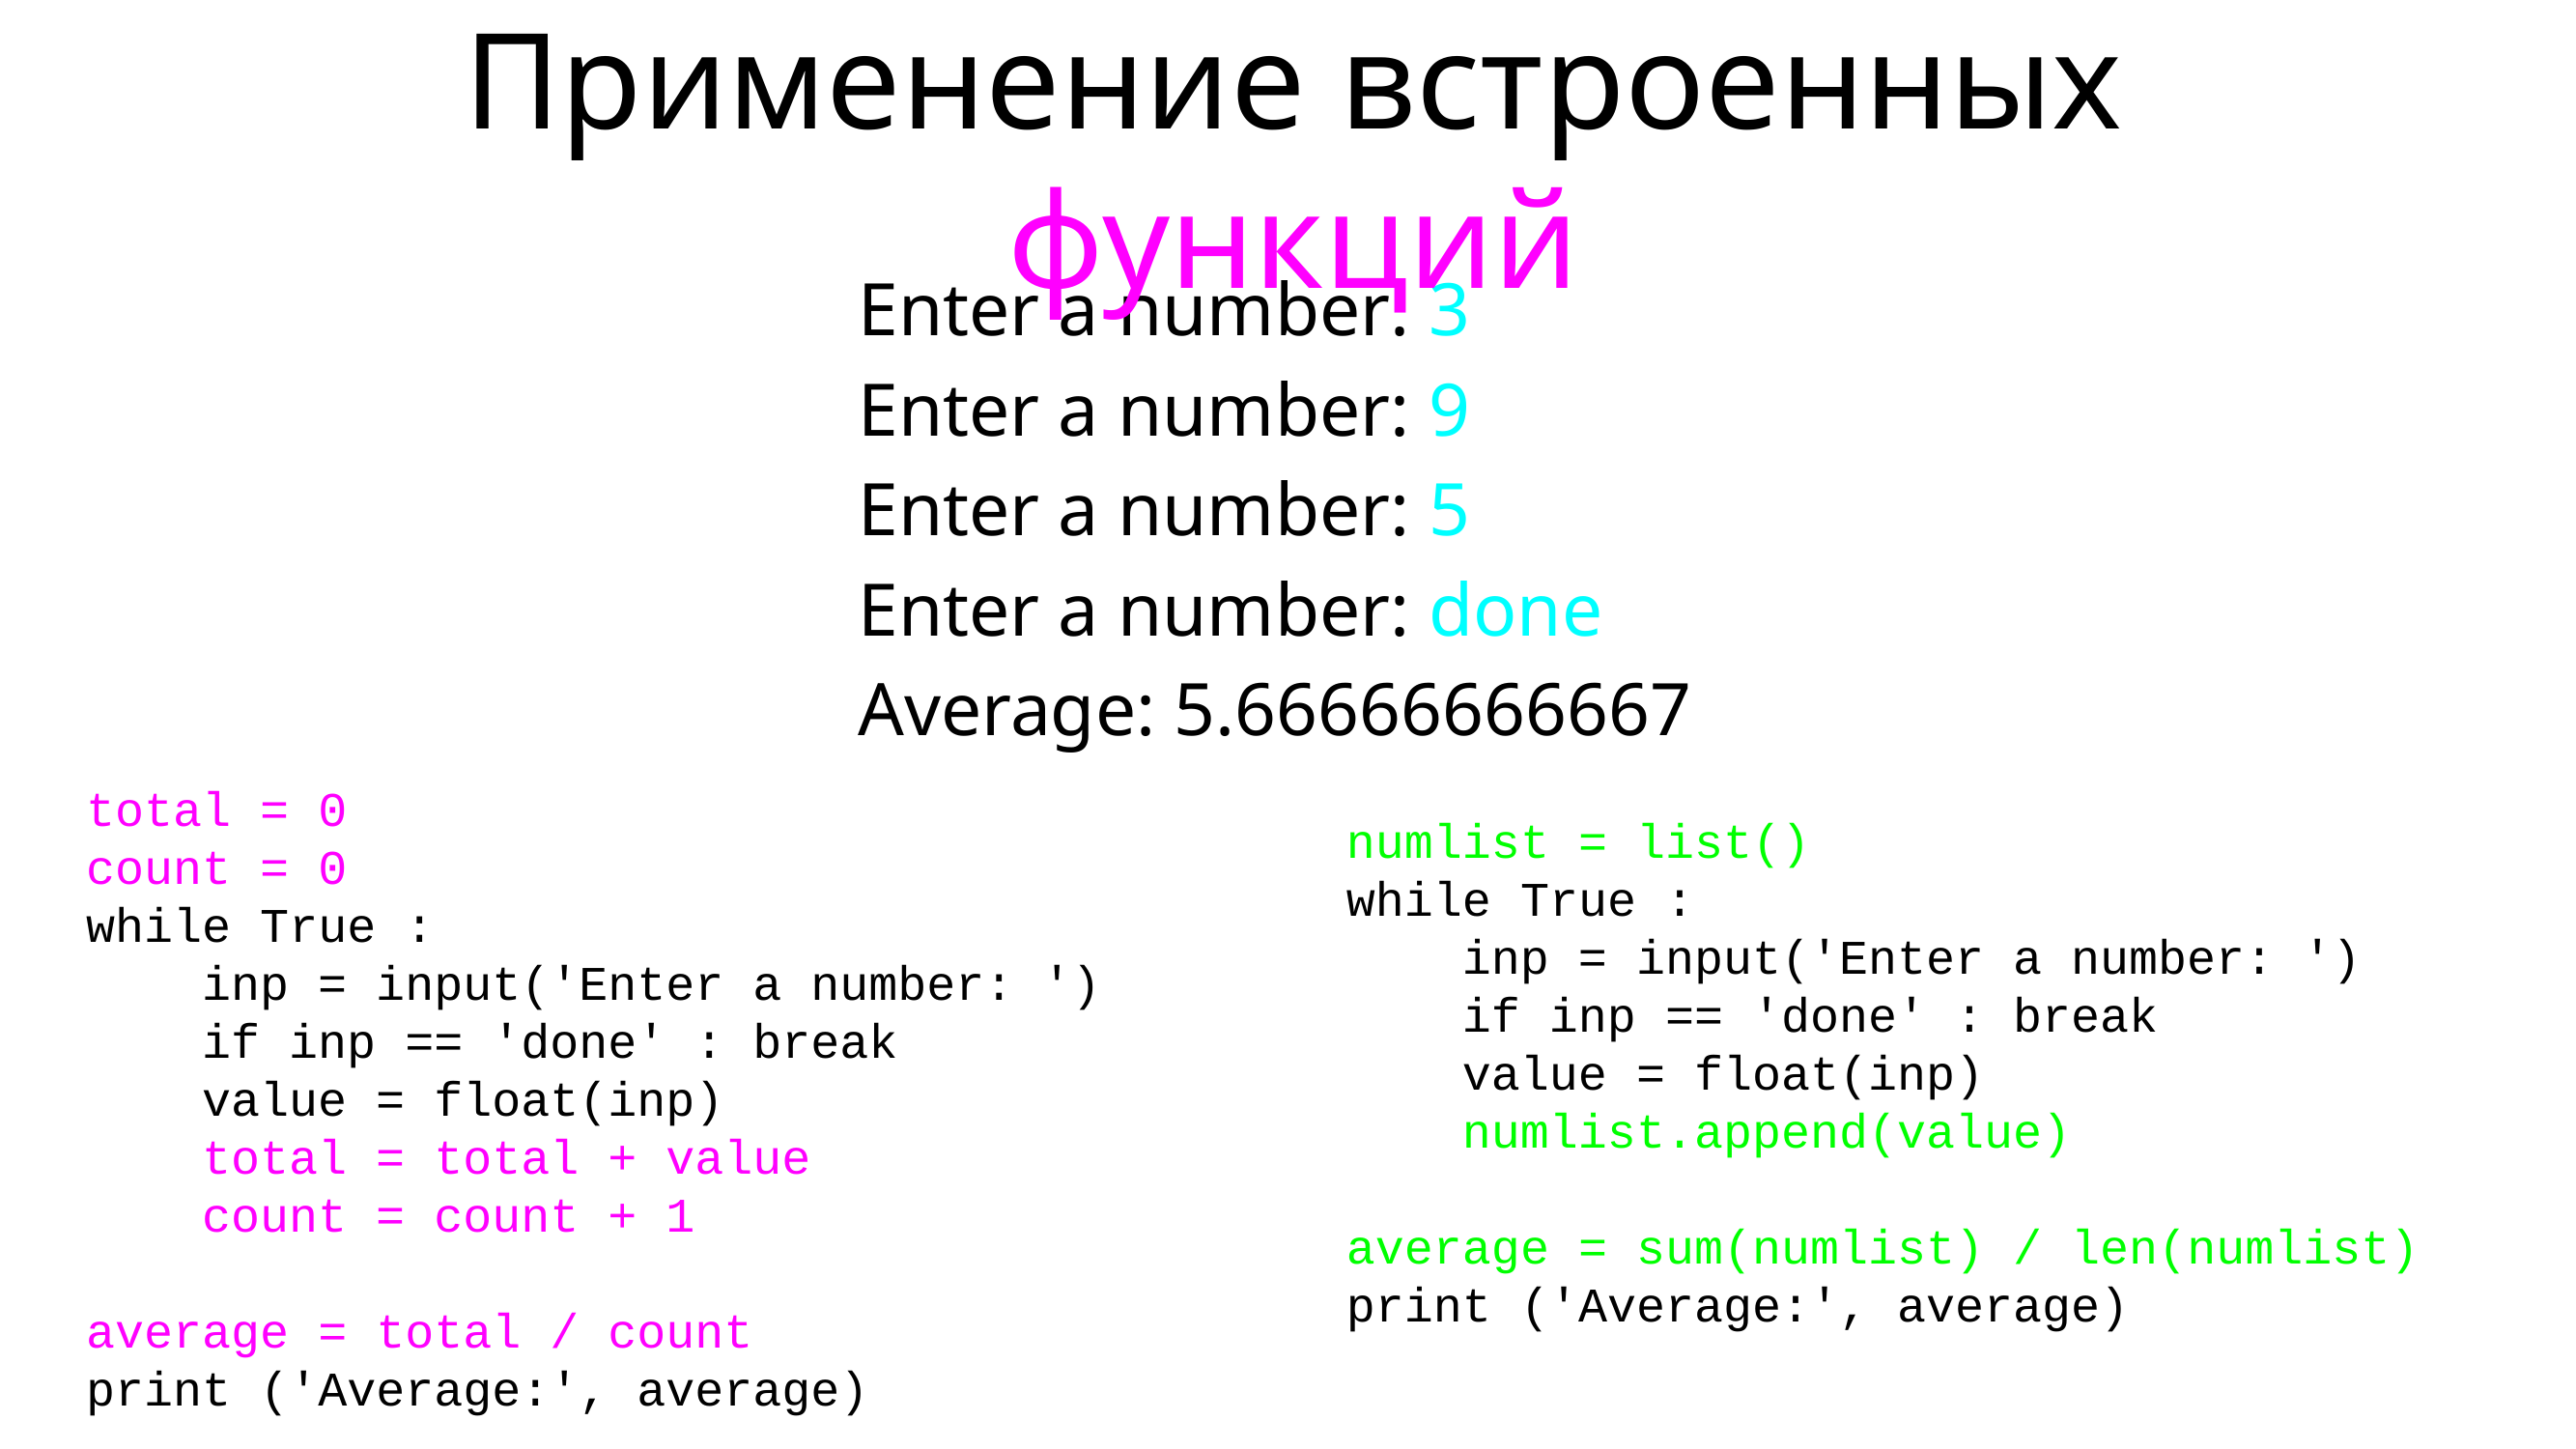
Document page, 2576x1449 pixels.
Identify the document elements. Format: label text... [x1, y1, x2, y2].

text_box numlist = list() while True : inp = input('Enter a number: ') if inp == 'done' : break value = float(inp) numlist.append(value) average = sum(numlist) / len(numlist) print ('Average:', average) [1360, 803, 2487, 1345]
text_box Enter a number: 3 Enter a number: 9 Enter a number: 5 Enter a number: done Average: 5.66666666667 [843, 338, 1744, 745]
title Применение встроенных функций [189, 0, 2398, 338]
text_box total = 0 count = 0 while True : inp = input('Enter a number: ') if inp == 'done' : break value = float(inp) total = total + value count = count + 1 average = total / count print ('Average:', average) [71, 770, 1360, 1430]
